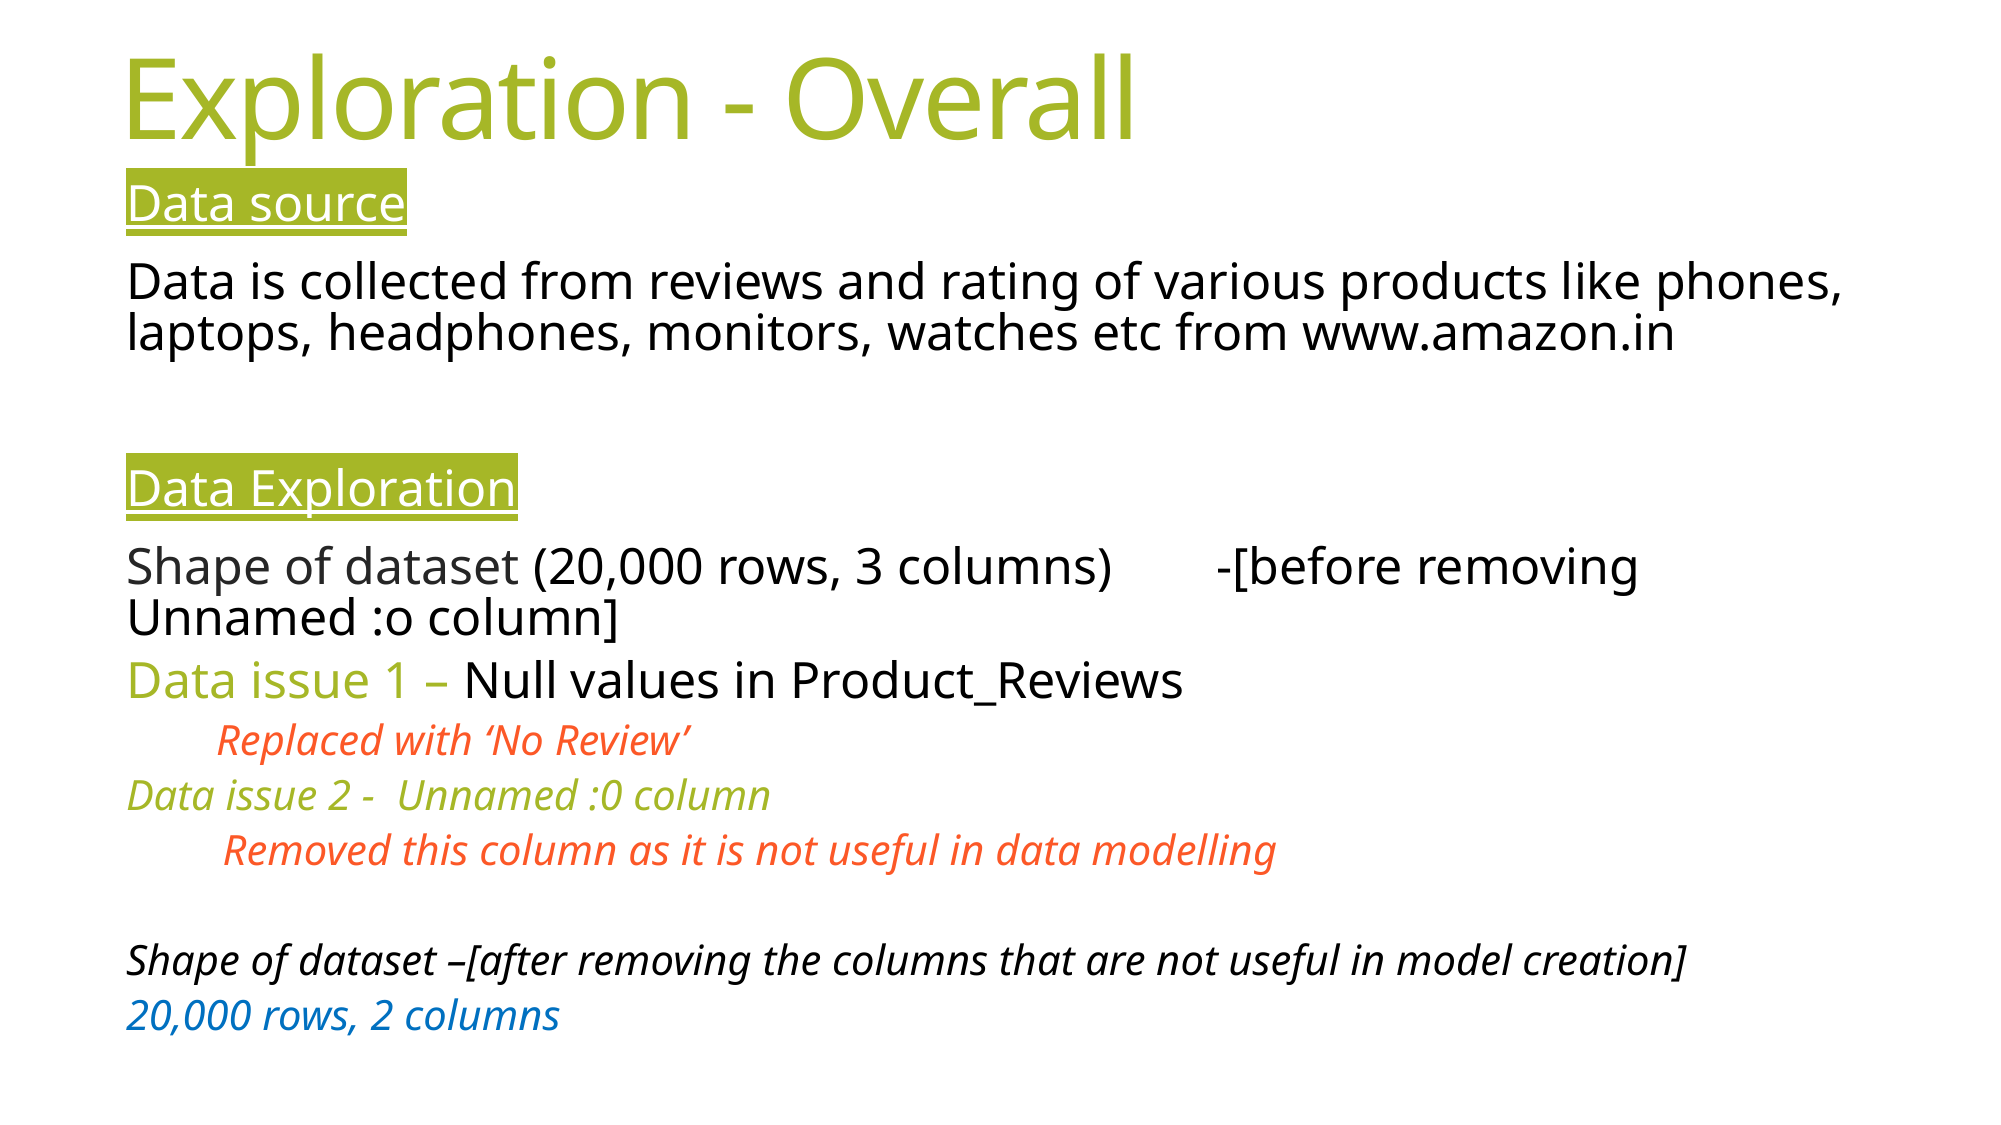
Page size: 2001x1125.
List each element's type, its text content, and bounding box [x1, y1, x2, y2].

list Data source Data is collected from reviews and rating of various products like phones, laptops, headphones, monitors, watches etc from www.amazon.in Data Exploration Shape of dataset (20,000 rows, 3 columns) -[before removing Unnamed :o column] Data issue 1 – Null values in Product_Reviews Replaced with ‘No Review’ Data issue 2 - Unnamed :0 column Removed this column as it is not useful in data modelling Shape of dataset –[after removing the columns that are not useful in model creation] 20,000 rows, 2 columns [111, 173, 1876, 1088]
title Exploration - Overall [104, 37, 1872, 173]
